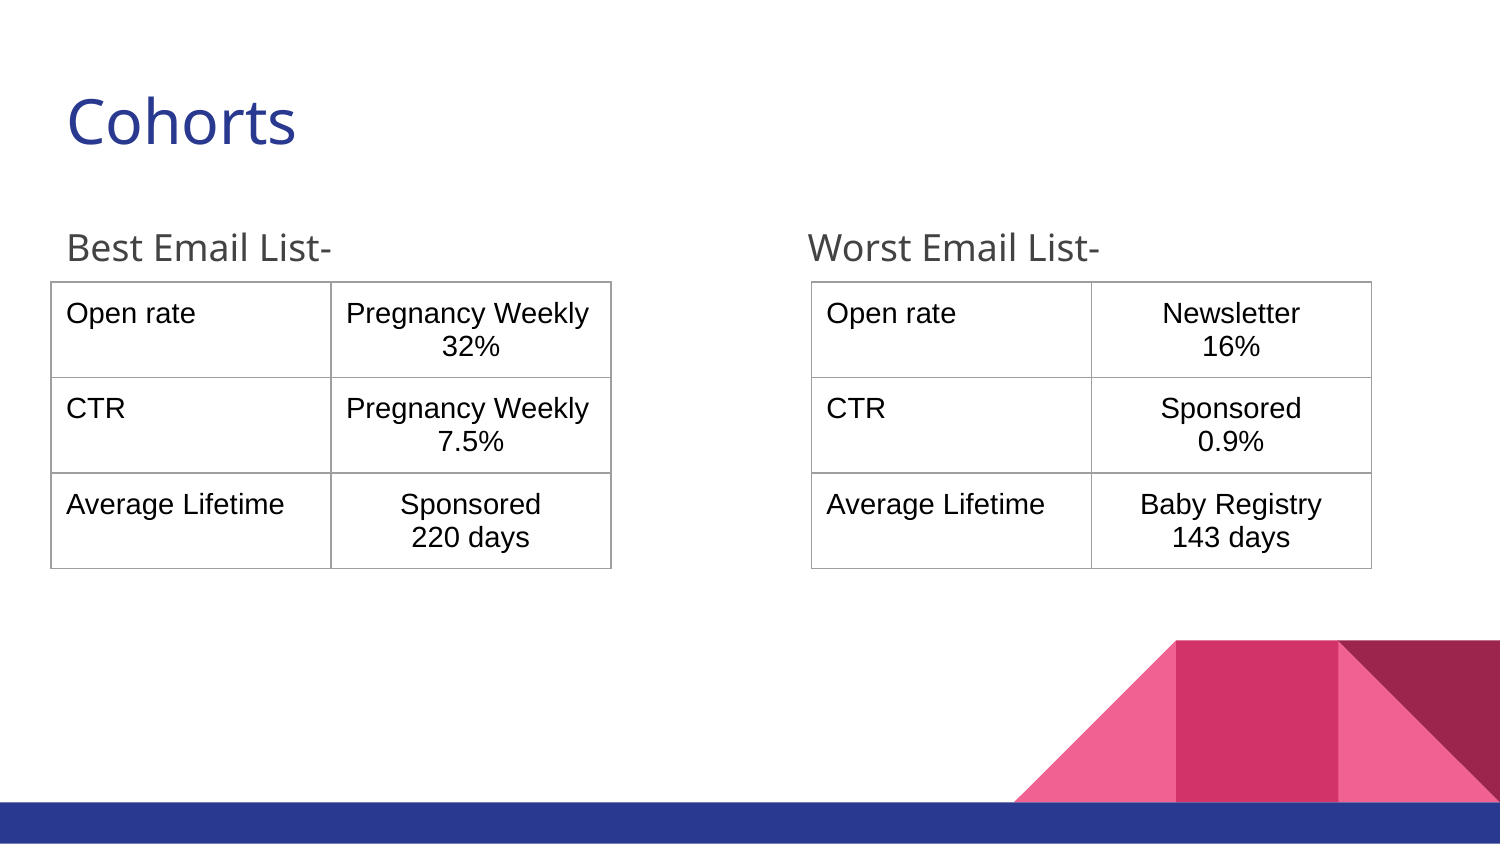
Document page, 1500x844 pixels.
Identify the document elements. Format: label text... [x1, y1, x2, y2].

table_cell Baby Registry 143 days [1092, 474, 1371, 568]
title Cohorts [51, 67, 1449, 167]
table_cell Sponsored 0.9% [1092, 378, 1371, 472]
table_cell Pregnancy Weekly 7.5% [332, 378, 610, 472]
list Best Email List- [51, 201, 792, 750]
list Worst Email List- [792, 201, 1449, 750]
table_header Pregnancy Weekly 32% [332, 283, 610, 377]
table_cell Sponsored 220 days [332, 474, 610, 568]
table_cell Average Lifetime [52, 474, 330, 568]
table_cell CTR [812, 378, 1091, 472]
table_cell CTR [52, 378, 330, 472]
table_header Newsletter 16% [1092, 283, 1371, 377]
table_header Open rate [52, 283, 330, 377]
table_header Open rate [812, 283, 1091, 377]
table_cell Average Lifetime [812, 474, 1091, 568]
